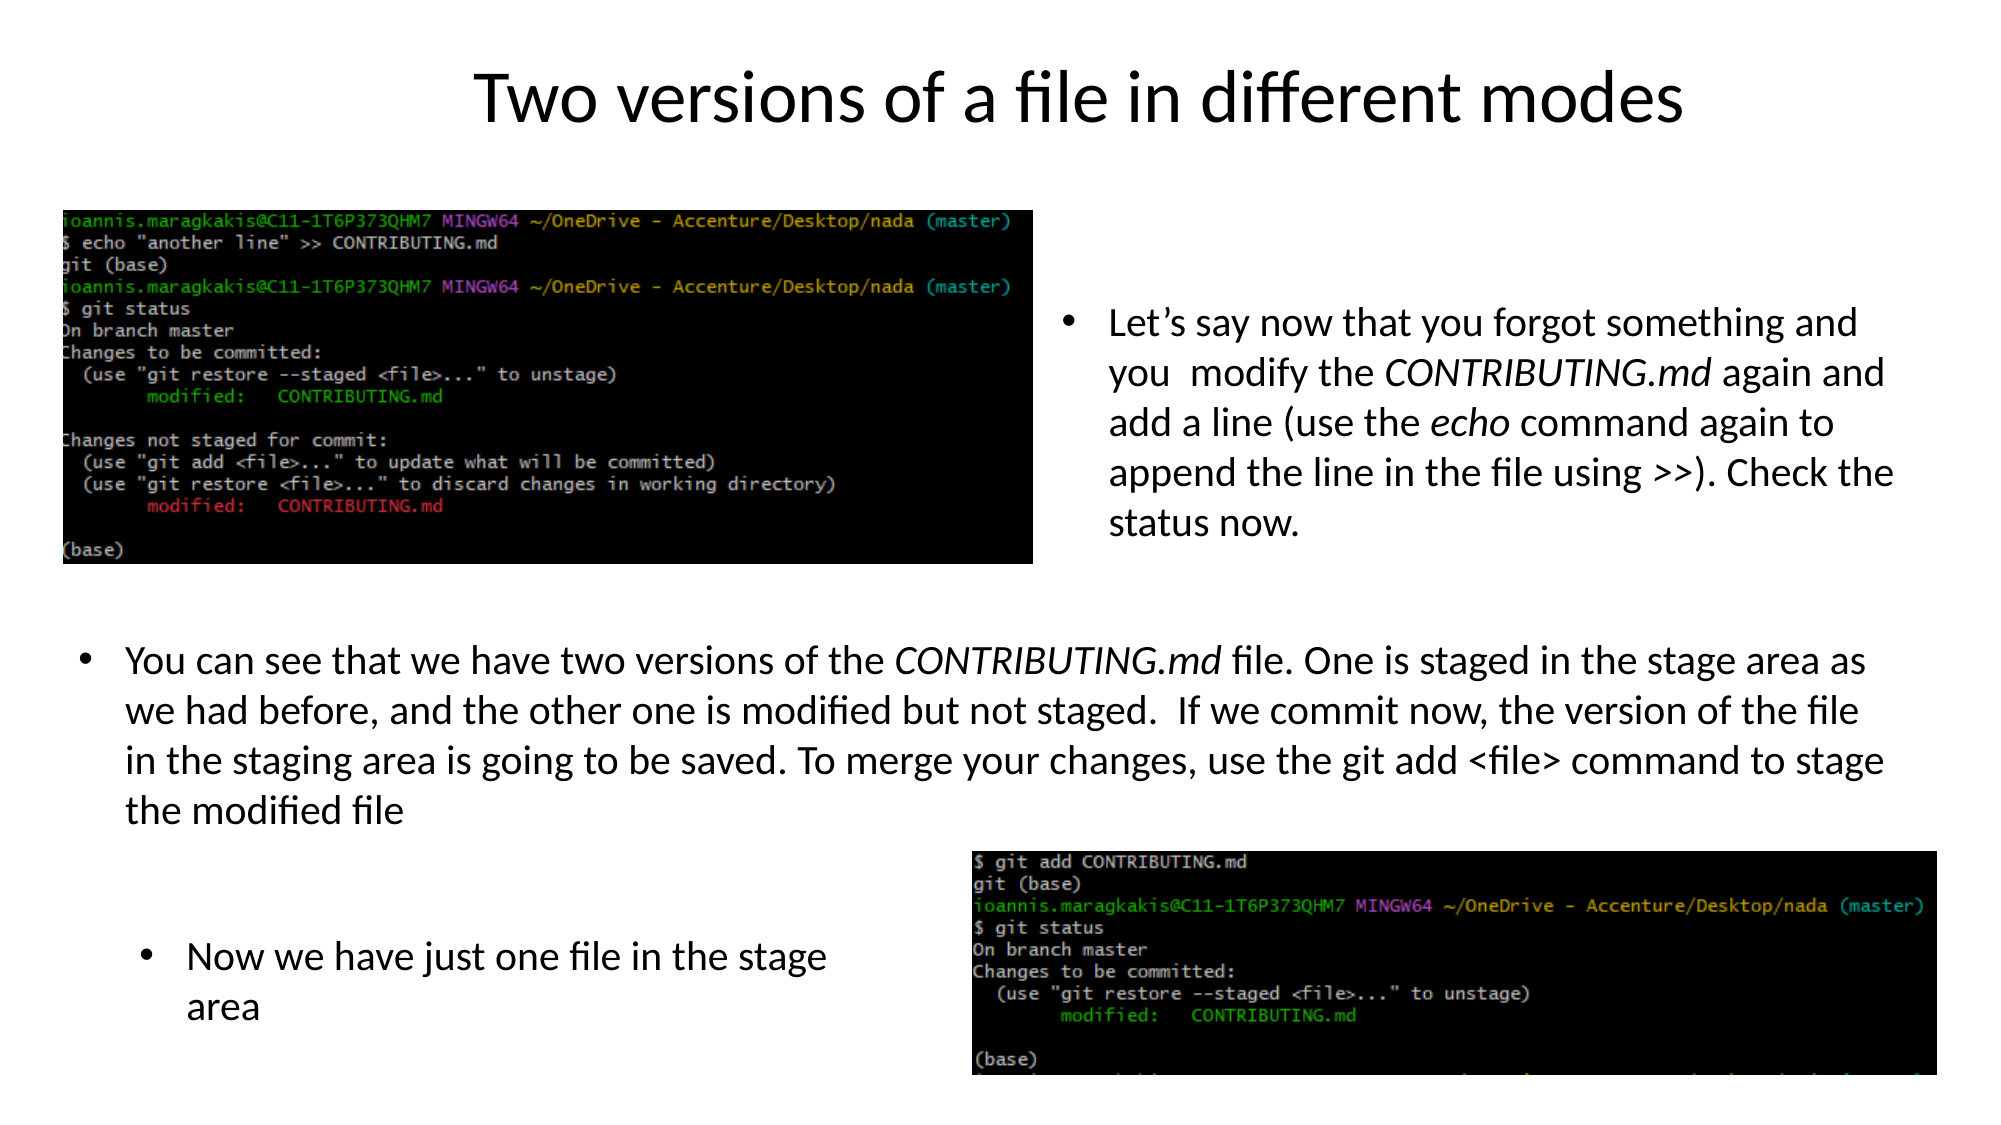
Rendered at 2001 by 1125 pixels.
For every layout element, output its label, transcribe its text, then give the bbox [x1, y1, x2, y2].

picture [63, 210, 1033, 564]
text_box Now we have just one file in the stage area [124, 921, 896, 1037]
text_box You can see that we have two versions of the CONTRIBUTING.md file. One is staged in the stage area as we had before, and the other one is modified but not staged. If we commit now, the version of the file in the staging area is going to be saved. To merge your changes, use the git add <file> command to stage the modified file [63, 625, 1911, 841]
text_box Let’s say now that you forgot something and you modify the CONTRIBUTING.md again and add a line (use the echo command again to append the line in the file using >>). Check the status now. [1046, 287, 1911, 553]
picture [972, 851, 1937, 1075]
text_box Two versions of a file in different modes [458, 40, 1823, 145]
